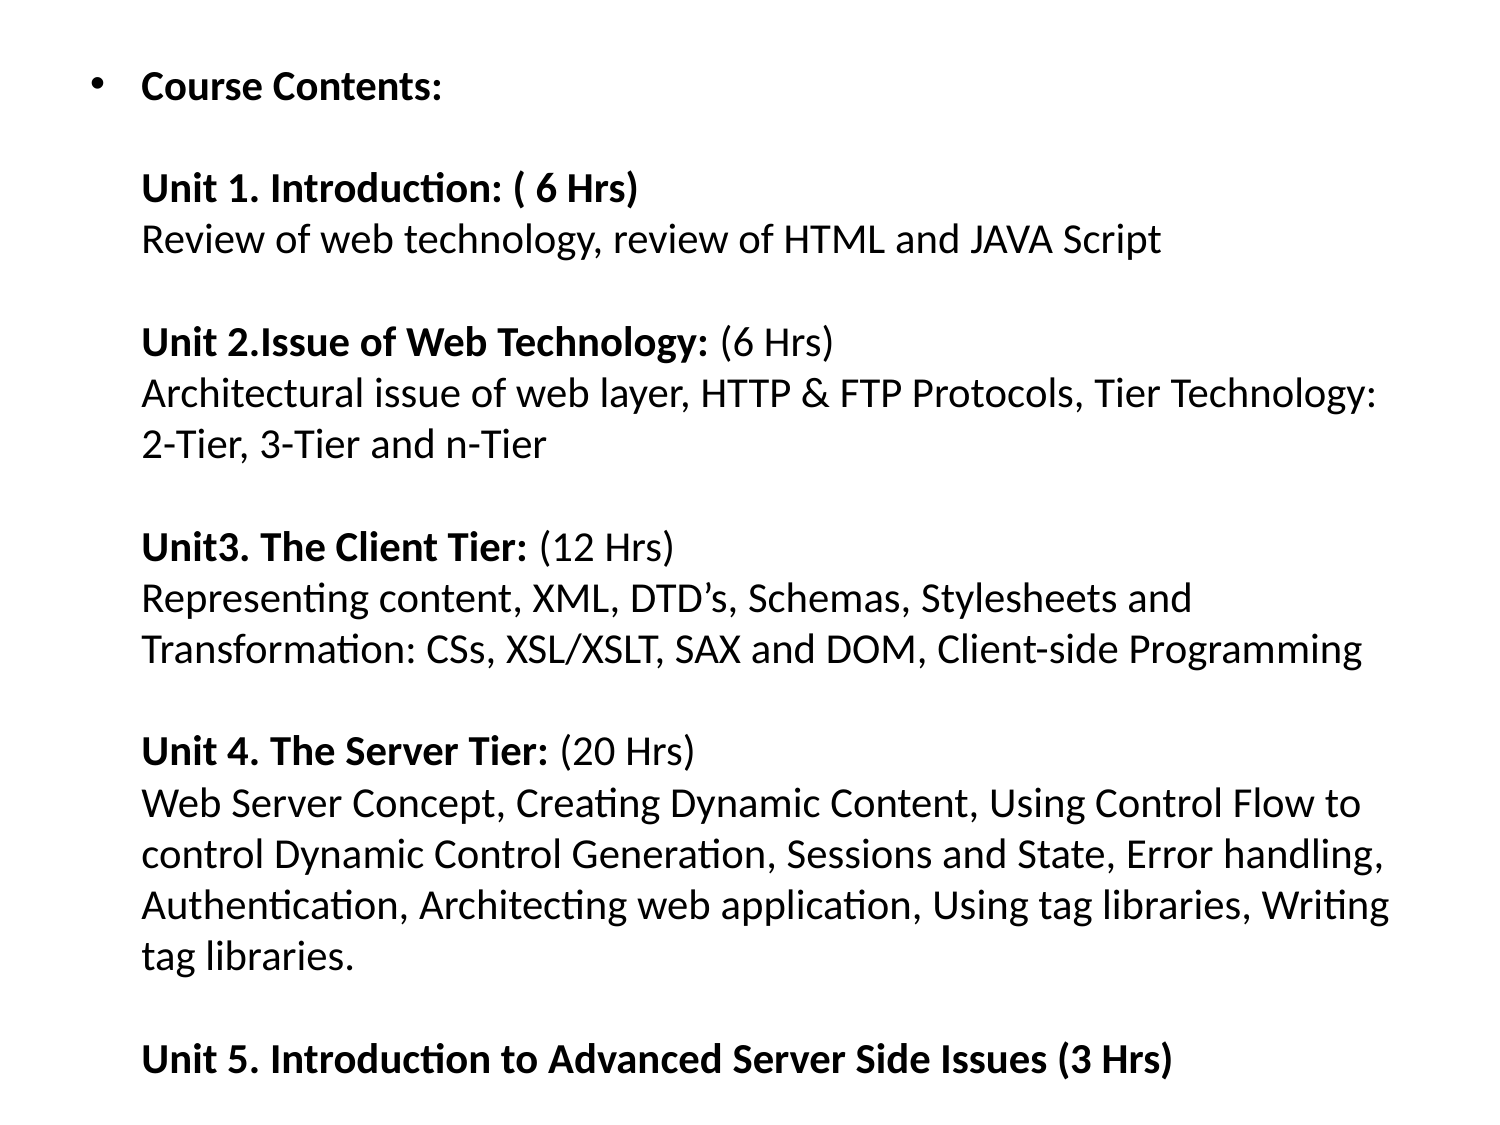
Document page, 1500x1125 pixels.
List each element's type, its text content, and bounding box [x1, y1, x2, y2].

list Course Contents: Unit 1. Introduction: ( 6 Hrs) Review of web technology, review of HTML and JAVA Script Unit 2.Issue of Web Technology: (6 Hrs) Architectural issue of web layer, HTTP & FTP Protocols, Tier Technology: 2-Tier, 3-Tier and n-Tier Unit3. The Client Tier: (12 Hrs) Representing content, XML, DTD’s, Schemas, Stylesheets and Transformation: CSs, XSL/XSLT, SAX and DOM, Client-side Programming Unit 4. The Server Tier: (20 Hrs) Web Server Concept, Creating Dynamic Content, Using Control Flow to control Dynamic Control Generation, Sessions and State, Error handling, Authentication, Architecting web application, Using tag libraries, Writing tag libraries. Unit 5. Introduction to Advanced Server Side Issues (3 Hrs) [75, 50, 1425, 1100]
